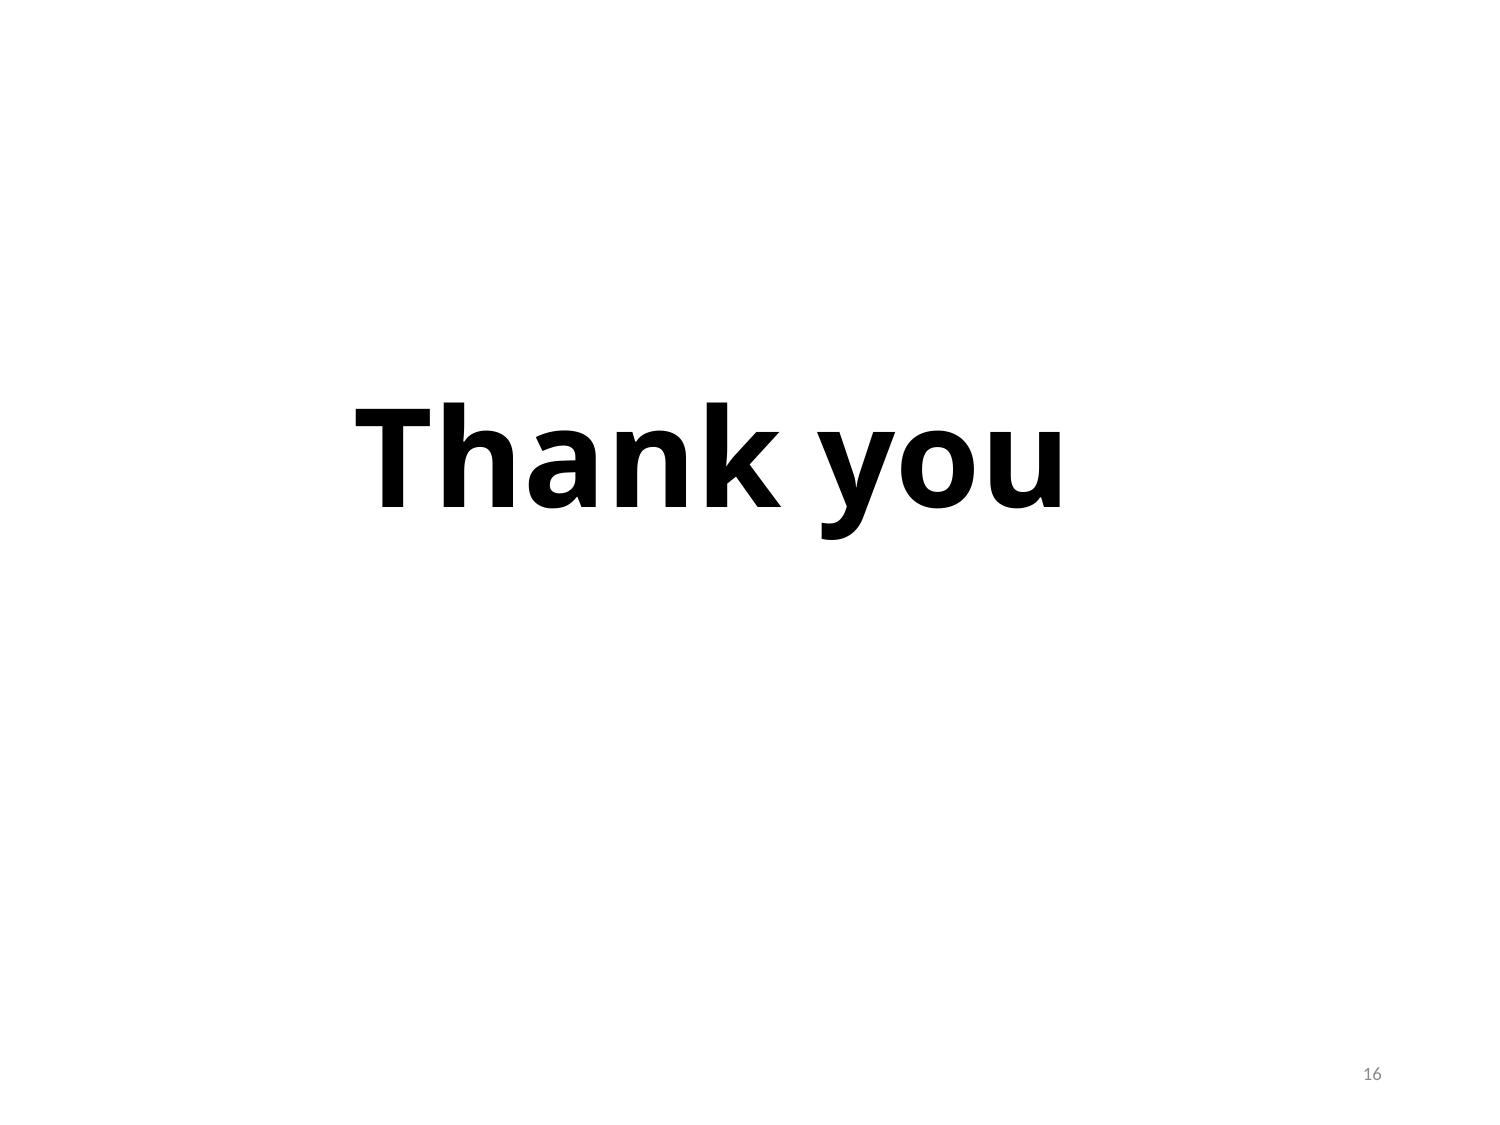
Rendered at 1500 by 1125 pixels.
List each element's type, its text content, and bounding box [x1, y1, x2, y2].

slide_number 16 [1059, 1042, 1397, 1103]
text_box Thank you [338, 362, 1086, 543]
